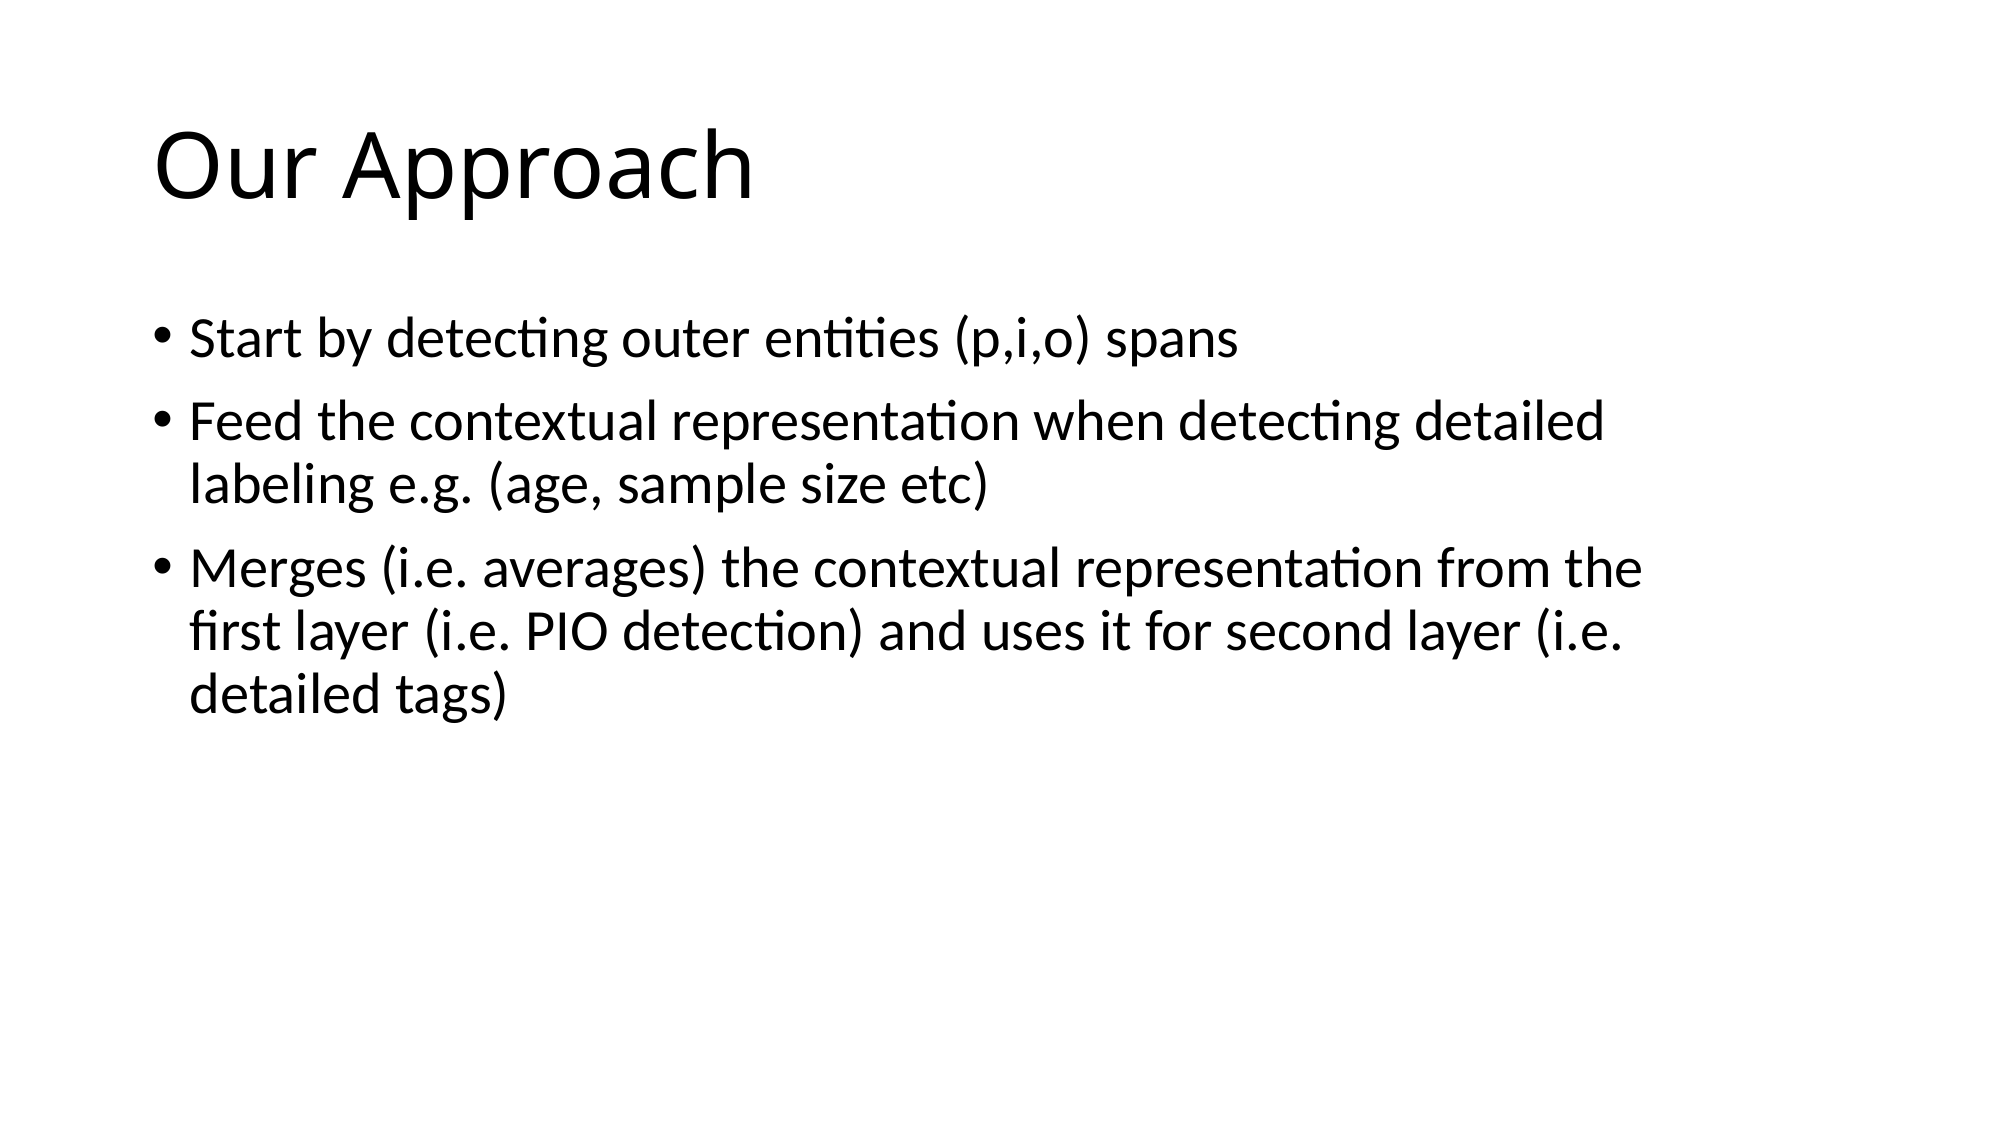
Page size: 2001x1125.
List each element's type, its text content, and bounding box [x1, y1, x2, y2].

list Start by detecting outer entities (p,i,o) spans Feed the contextual representation when detecting detailed labeling e.g. (age, sample size etc) Merges (i.e. averages) the contextual representation from the first layer (i.e. PIO detection) and uses it for second layer (i.e. detailed tags) [137, 299, 1764, 998]
title Our Approach [137, 59, 1863, 278]
